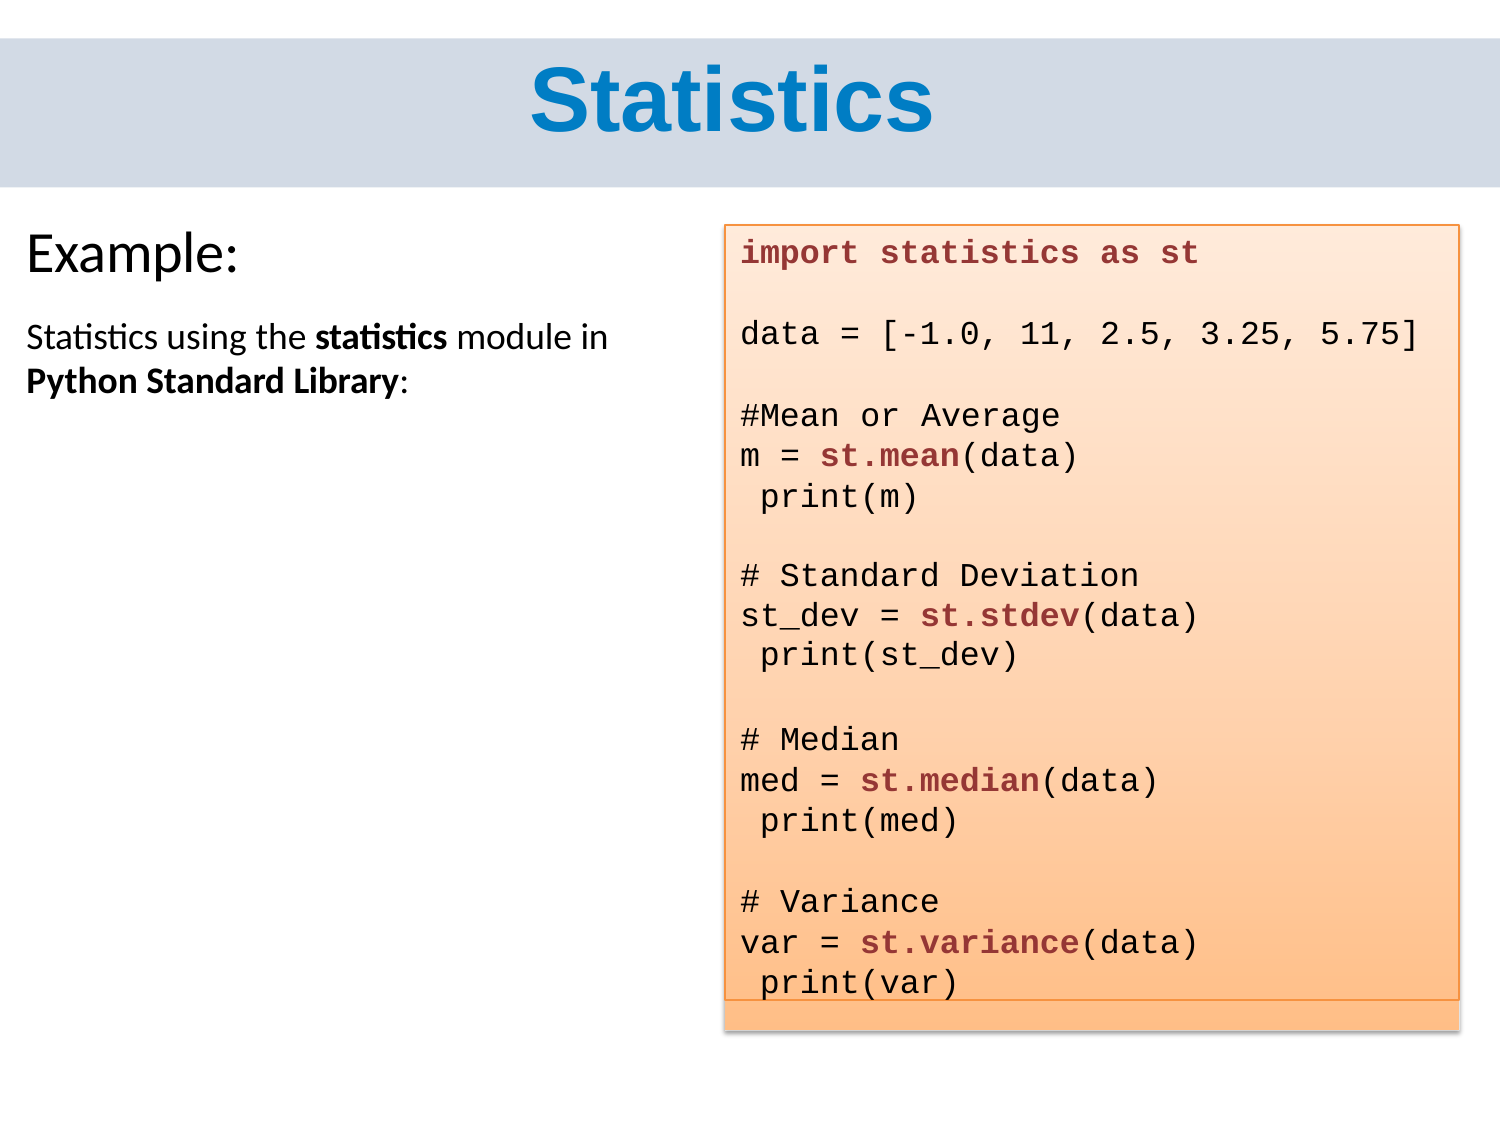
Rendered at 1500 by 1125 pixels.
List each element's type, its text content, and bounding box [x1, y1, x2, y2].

text_box Example: Statistics using the statistics module in Python Standard Library: [24, 212, 617, 402]
title Statistics [501, 0, 962, 190]
text_box [962, 38, 1500, 188]
text_box [0, 38, 501, 188]
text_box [713, 220, 1467, 1041]
